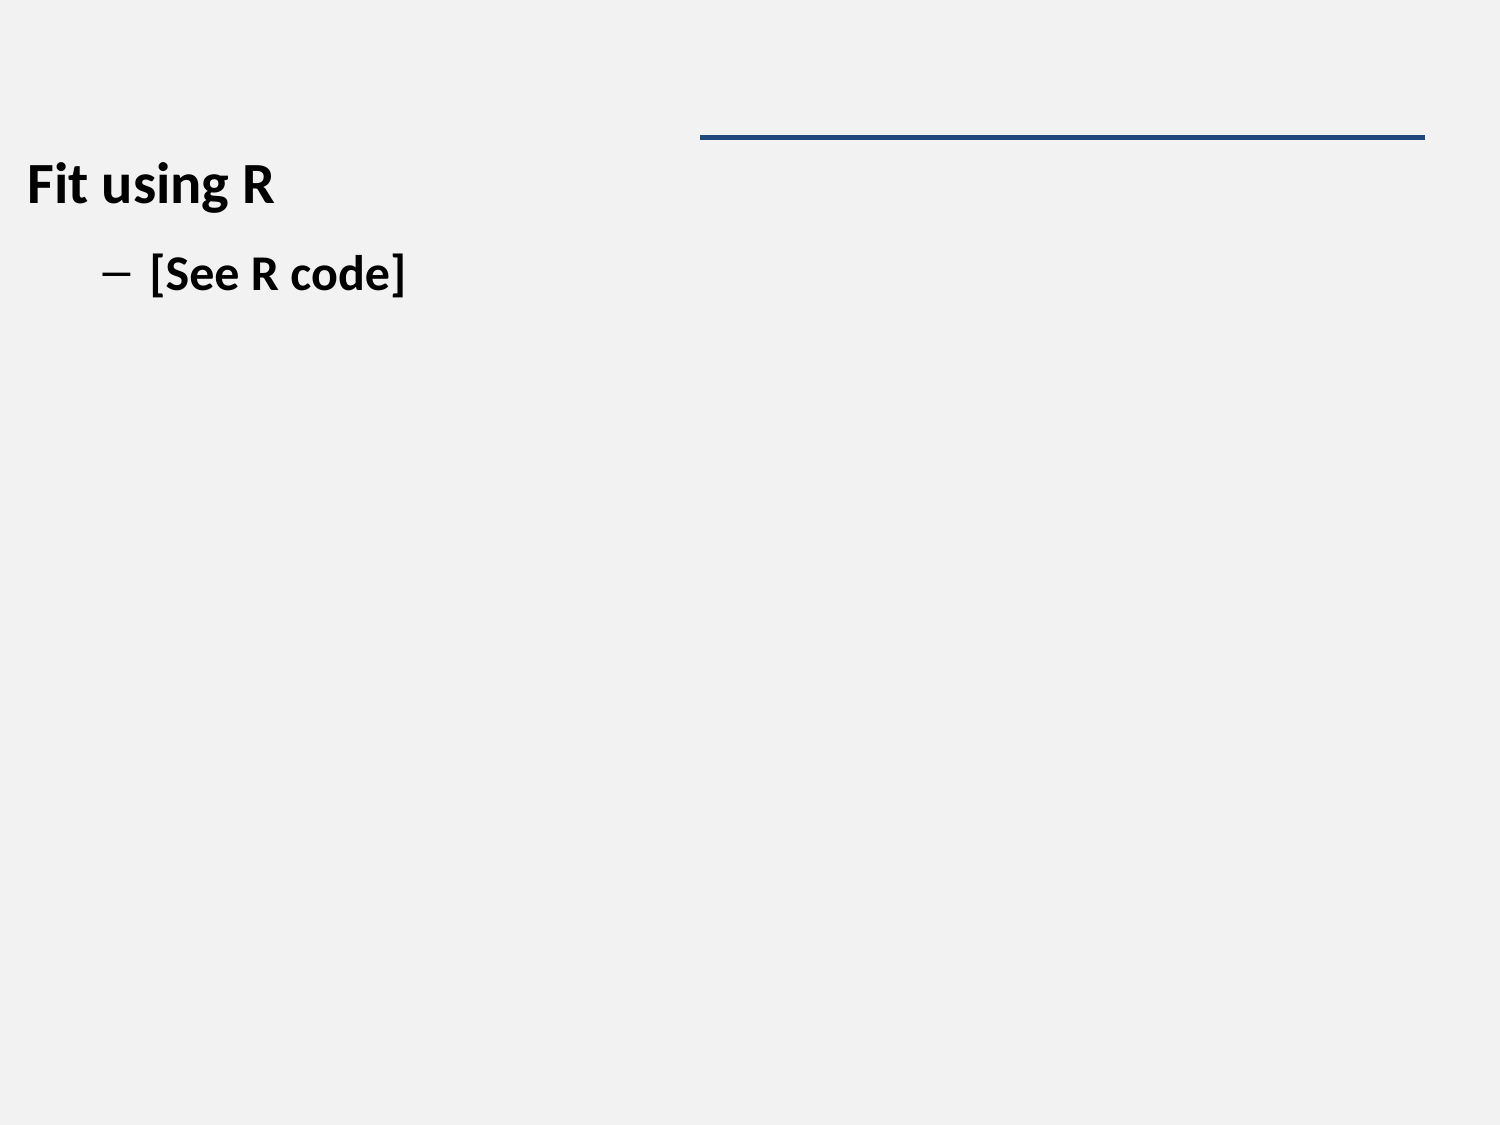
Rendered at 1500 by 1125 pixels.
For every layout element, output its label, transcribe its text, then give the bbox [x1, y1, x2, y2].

list Fit using R [See R code] [12, 137, 1488, 1113]
